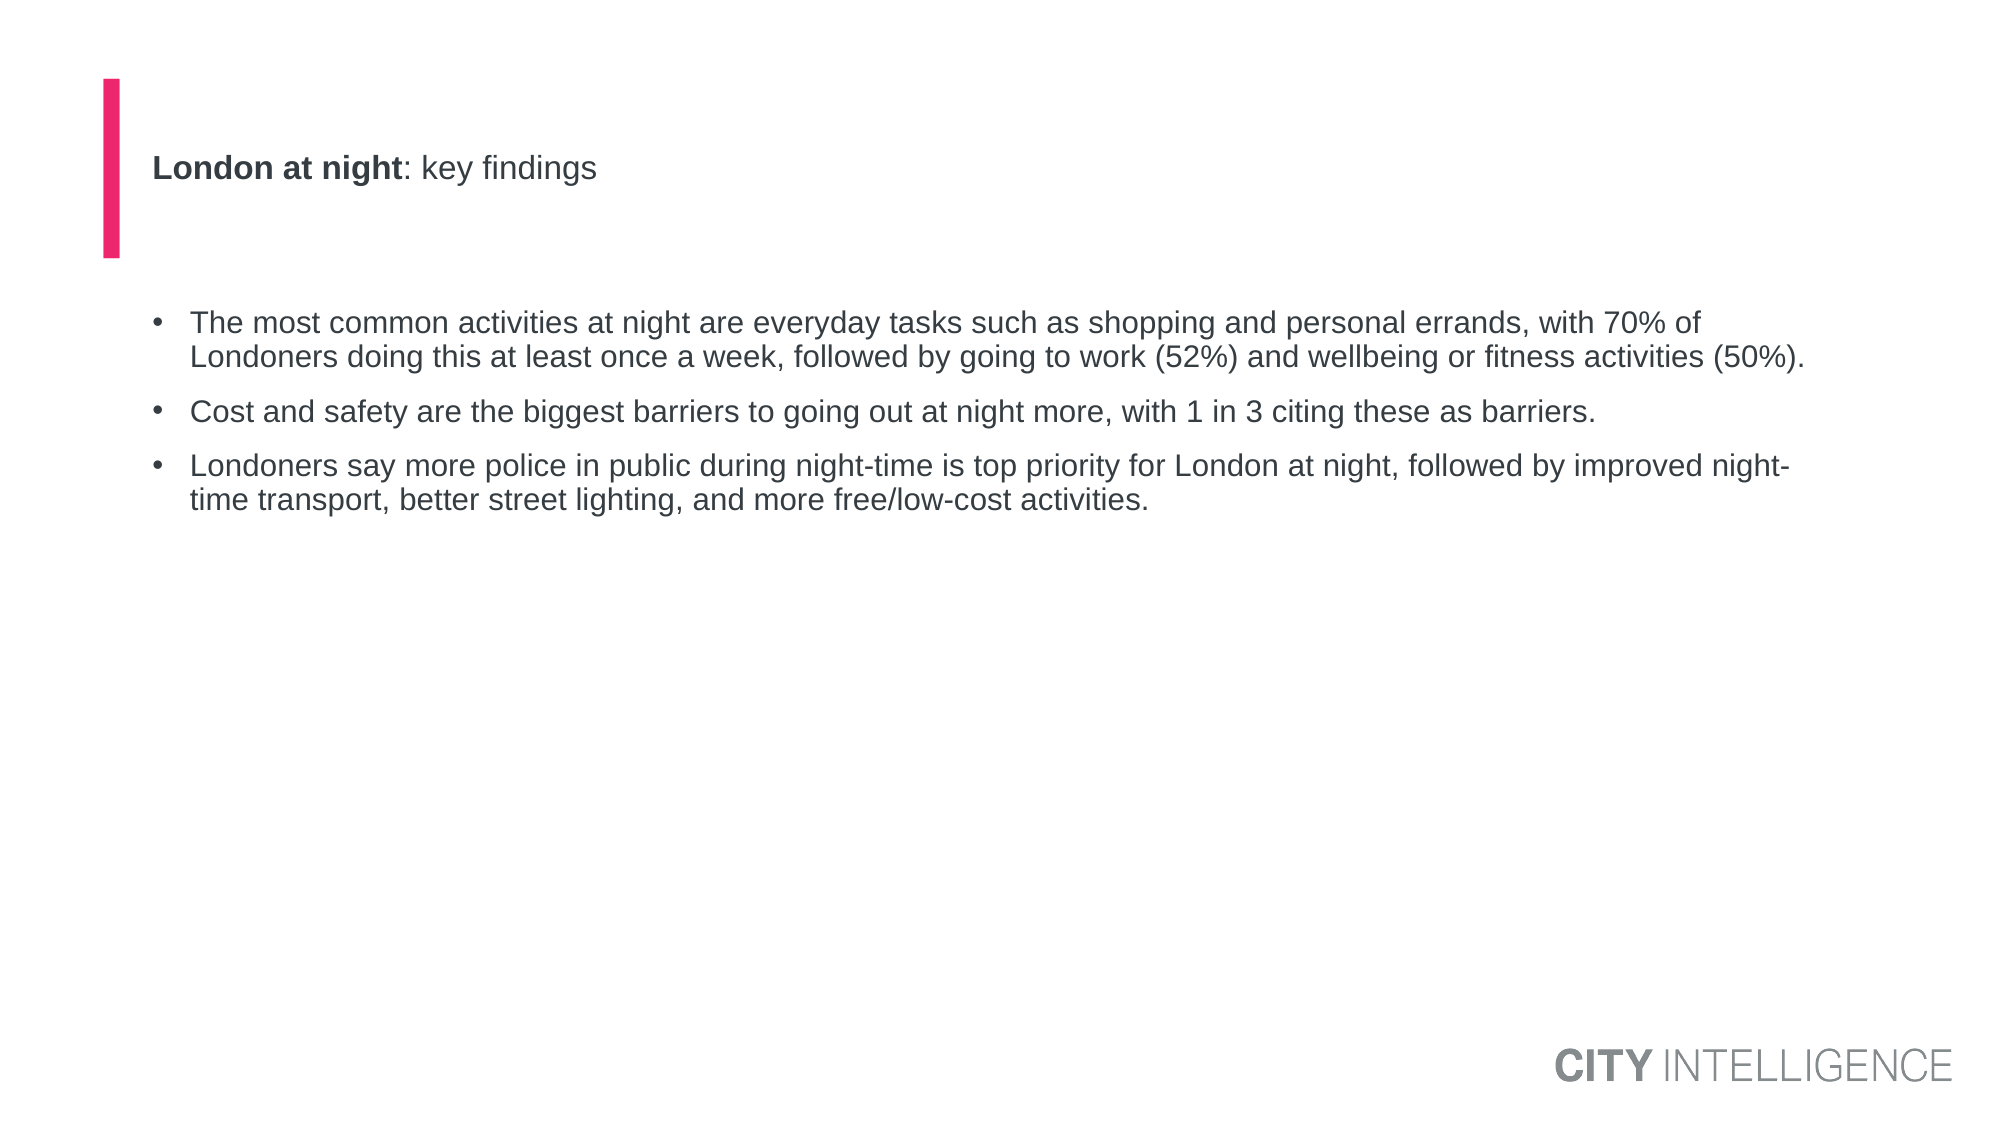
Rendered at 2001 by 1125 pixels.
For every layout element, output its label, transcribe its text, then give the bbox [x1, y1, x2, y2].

list The most common activities at night are everyday tasks such as shopping and personal errands, with 70% of Londoners doing this at least once a week, followed by going to work (52%) and wellbeing or fitness activities (50%). Cost and safety are the biggest barriers to going out at night more, with 1 in 3 citing these as barriers. Londoners say more police in public during night-time is top priority for London at night, followed by improved night-time transport, better street lighting, and more free/low-cost activities. [137, 299, 1863, 1014]
picture [1555, 1048, 1952, 1082]
title London at night: key findings [137, 59, 1863, 278]
